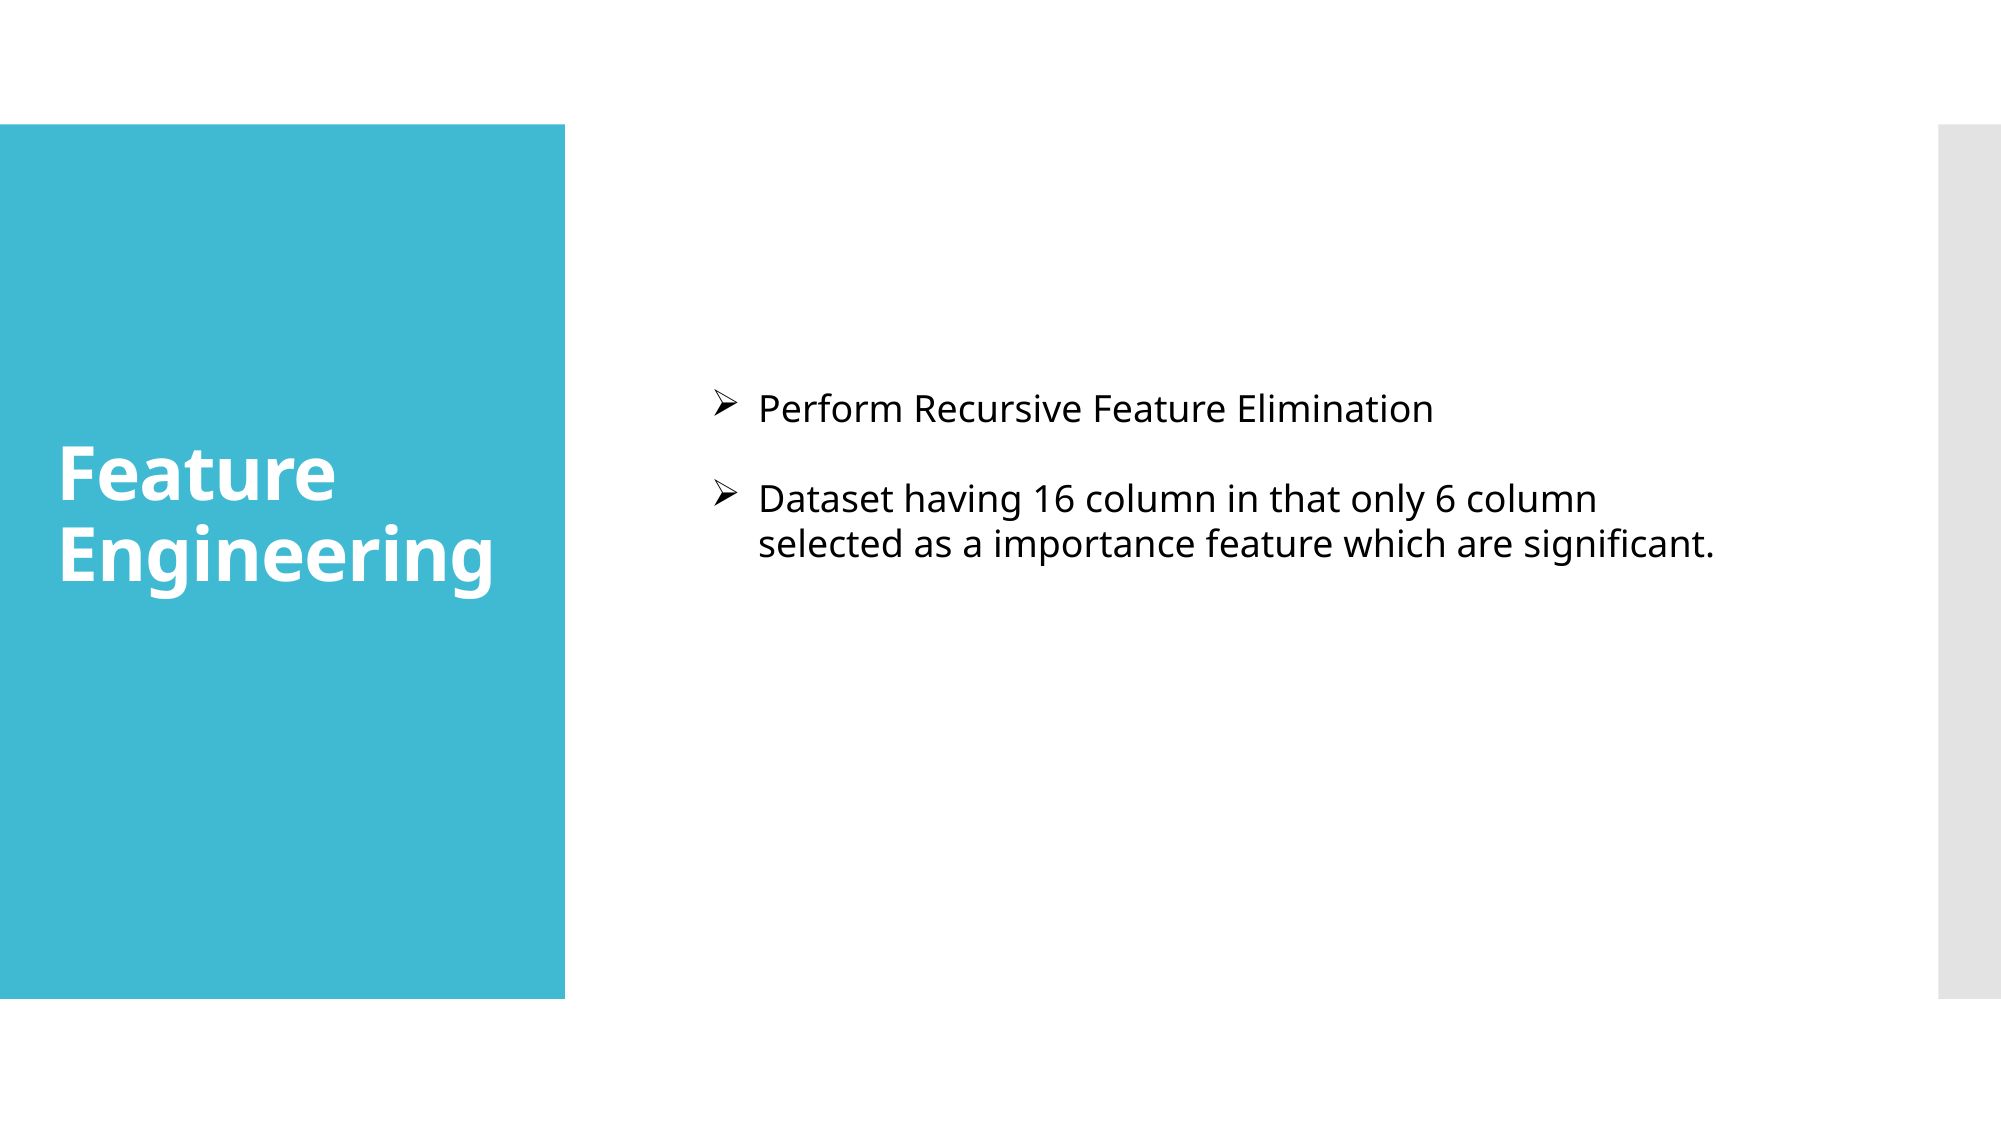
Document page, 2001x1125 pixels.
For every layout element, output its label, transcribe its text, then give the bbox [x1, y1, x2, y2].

text_box Perform Recursive Feature Elimination Dataset having 16 column in that only 6 column selected as a importance feature which are significant. [696, 377, 1756, 618]
title Feature Engineering [41, 184, 525, 940]
